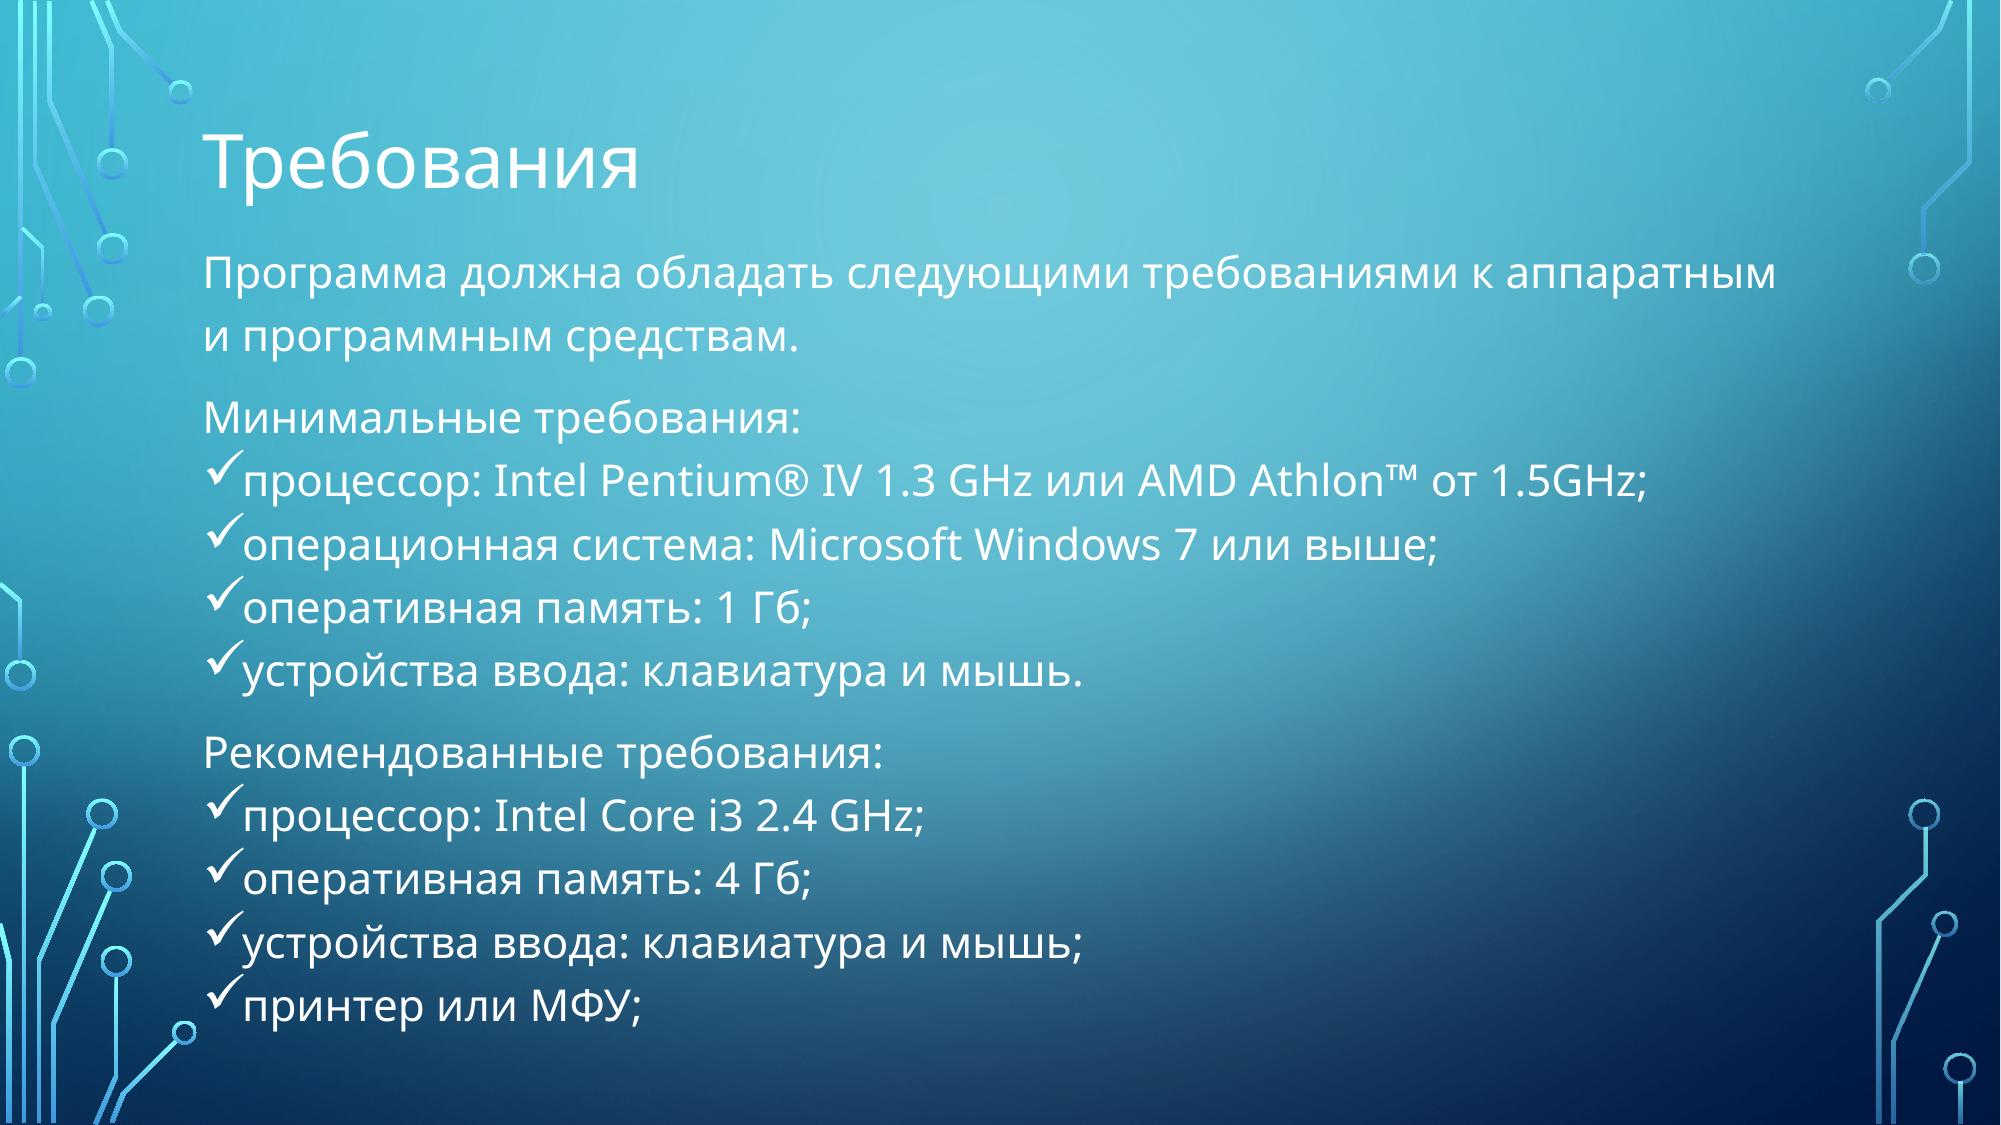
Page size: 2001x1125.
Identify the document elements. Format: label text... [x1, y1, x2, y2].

text_box Программа должна обладать следующими требованиями к аппаратным и программным средствам. Минимальные требования: процессор: Intel Pentium® IV 1.3 GHz или AMD Athlon™ от 1.5GHz; операционная система: Microsoft Windows 7 или выше; оперативная память: 1 Гб; устройства ввода: клавиатура и мышь. Рекомендованные требования: процессор: Intel Core i3 2.4 GHz; оперативная память: 4 Гб; устройства ввода: клавиатура и мышь; принтер или МФУ; [187, 226, 1813, 1038]
title Требования [187, 101, 1813, 226]
